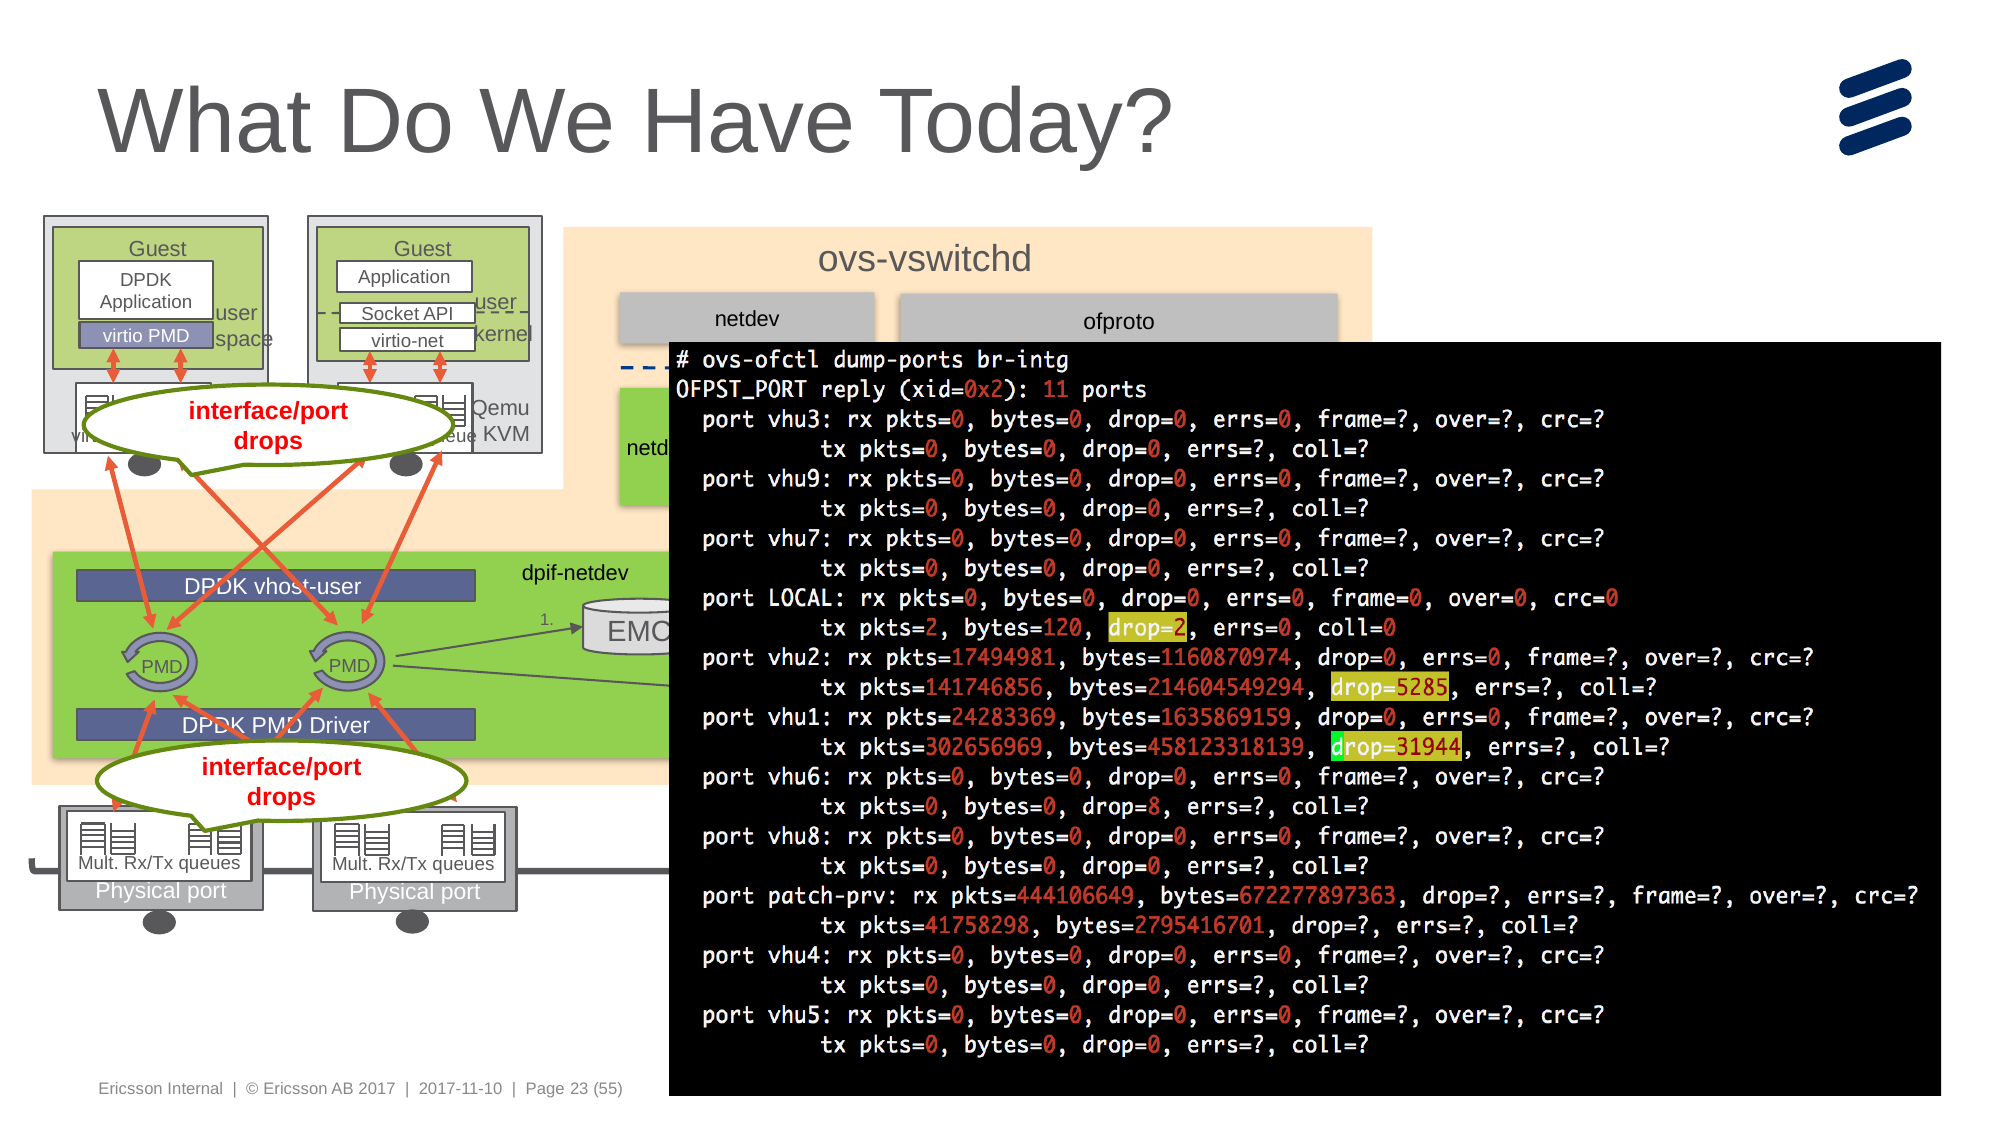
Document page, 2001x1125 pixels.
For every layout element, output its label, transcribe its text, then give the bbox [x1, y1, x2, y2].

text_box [31, 215, 1380, 934]
picture [668, 342, 1942, 1096]
title What Do We Have Today? [85, 39, 1726, 218]
